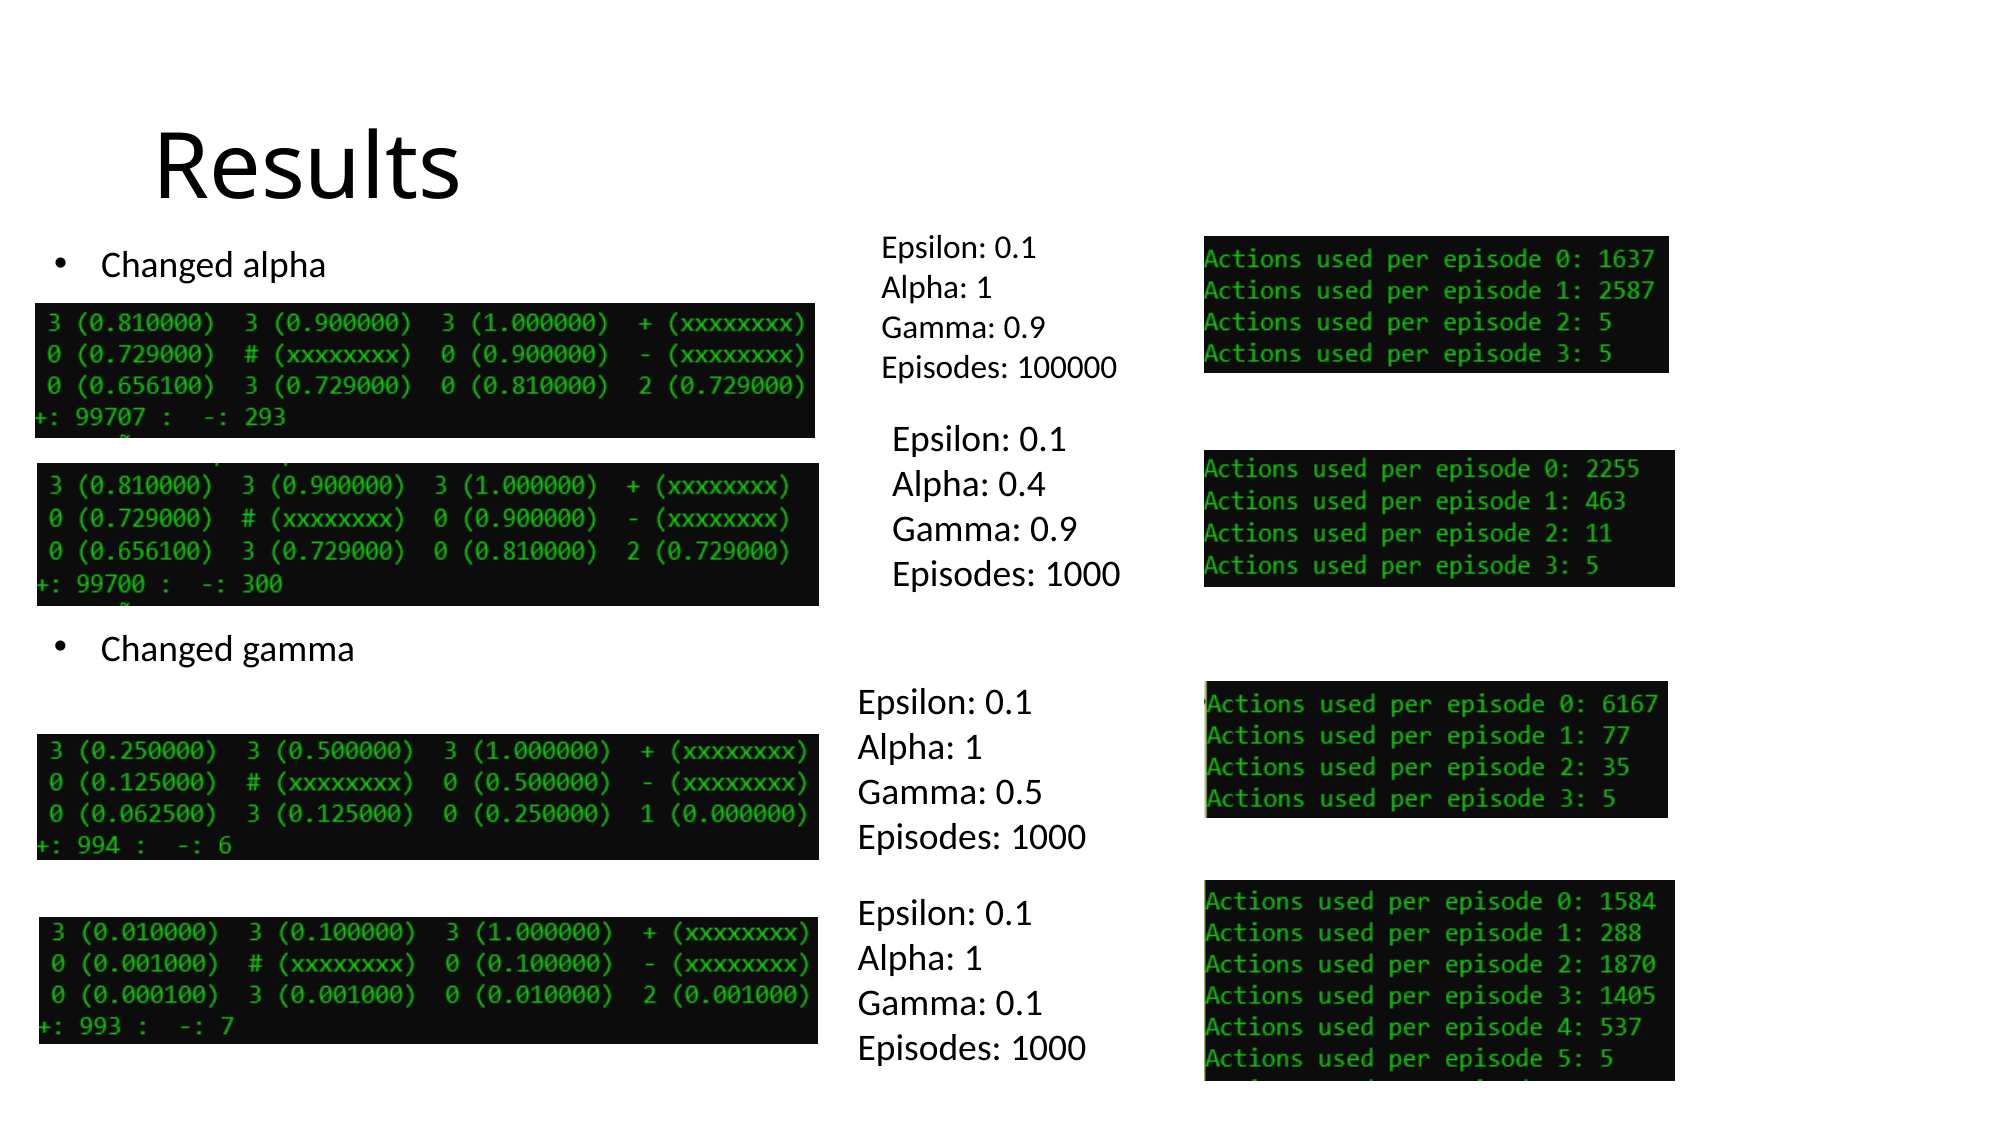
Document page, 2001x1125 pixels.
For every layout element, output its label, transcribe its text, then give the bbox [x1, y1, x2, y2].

text_box Epsilon: 0.1 Alpha: 1 Gamma: 0.1 Episodes: 1000 [842, 880, 1108, 1076]
text_box Epsilon: 0.1 Alpha: 0.4 Gamma: 0.9 Episodes: 1000 [877, 406, 1143, 602]
title Results [137, 59, 1863, 278]
text_box Epsilon: 0.1 Alpha: 1 Gamma: 0.9 Episodes: 100000 [866, 218, 1153, 393]
text_box Epsilon: 0.1 Alpha: 1 Gamma: 0.5 Episodes: 1000 [842, 669, 1108, 865]
picture [1204, 450, 1675, 587]
picture [1204, 681, 1668, 818]
text_box Changed gamma [39, 616, 398, 676]
picture [1204, 236, 1669, 373]
picture [37, 734, 819, 860]
text_box Changed alpha [39, 232, 351, 293]
picture [35, 303, 815, 438]
picture [37, 463, 819, 606]
picture [39, 917, 818, 1045]
picture [1204, 880, 1675, 1081]
